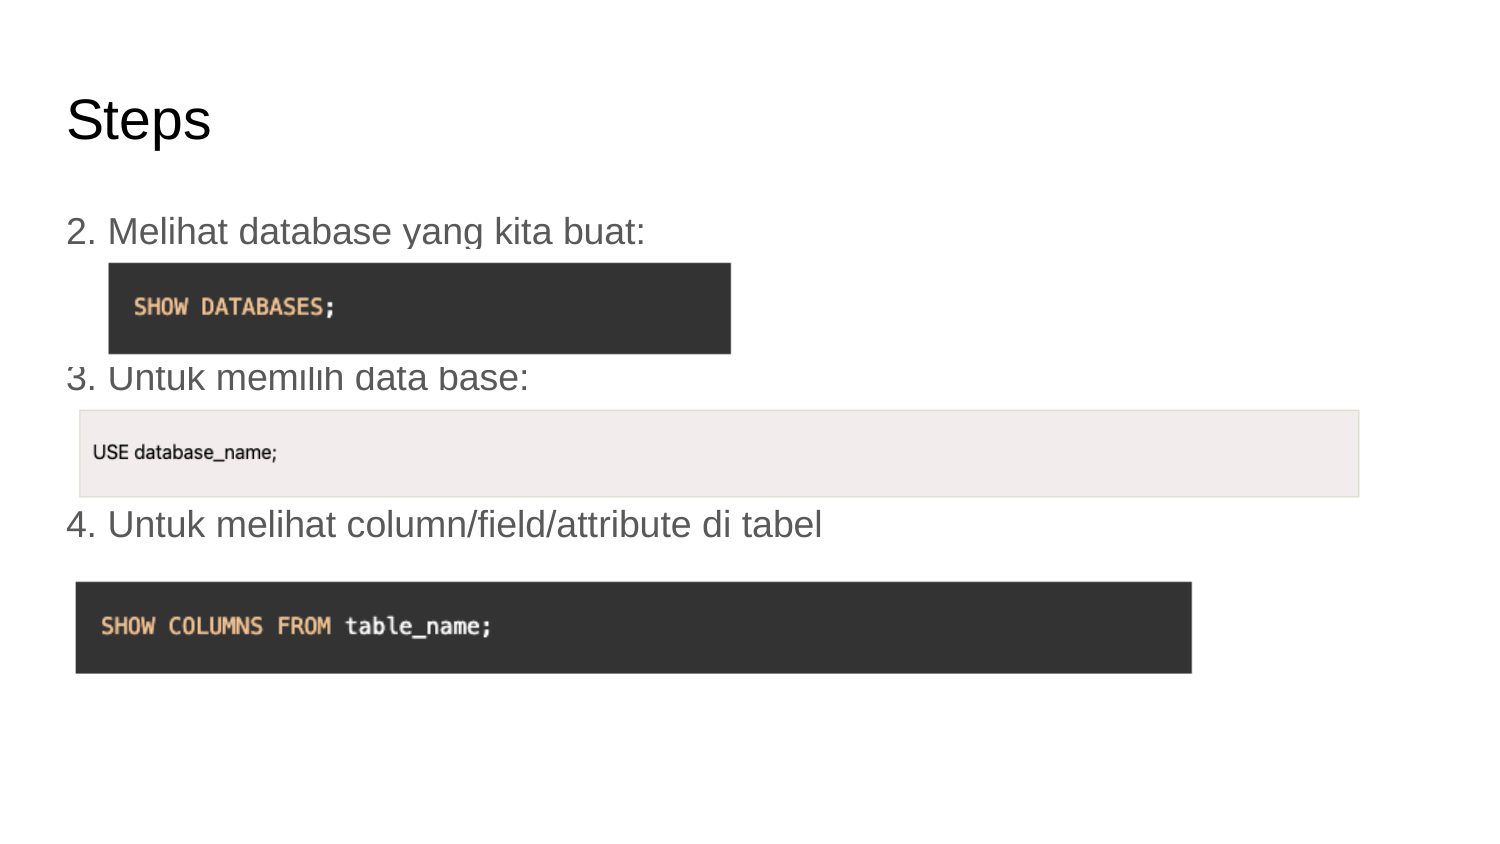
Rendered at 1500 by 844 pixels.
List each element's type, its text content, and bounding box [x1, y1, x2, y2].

picture [71, 405, 1376, 500]
picture [50, 560, 1225, 685]
list 2. Melihat database yang kita buat: 3. Untuk memilih data base: 4. Untuk melihat column/field/attribute di tabel [51, 189, 1449, 750]
title Steps [51, 72, 1449, 167]
picture [50, 249, 1044, 368]
